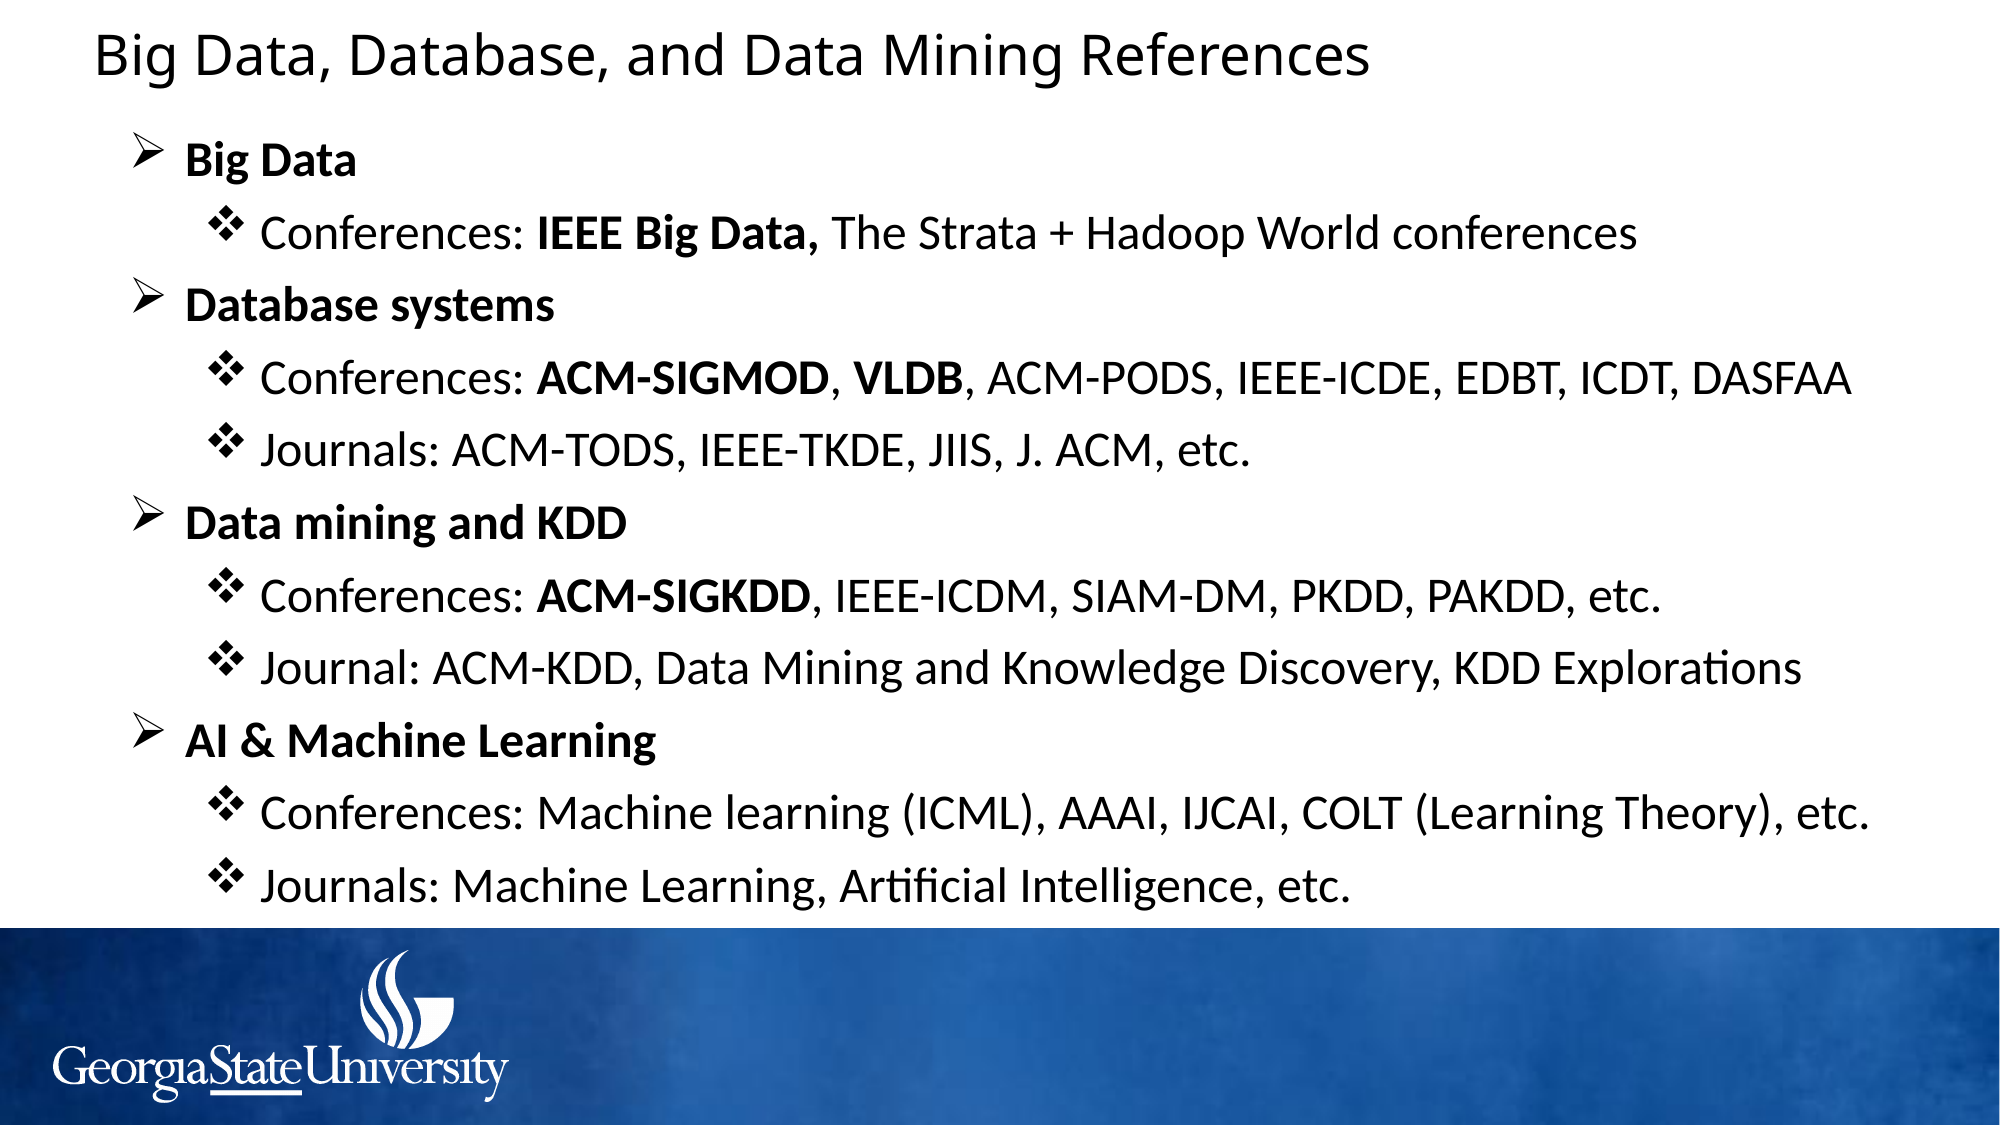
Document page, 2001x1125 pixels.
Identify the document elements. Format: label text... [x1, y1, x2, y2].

title Big Data, Database, and Data Mining References [78, 18, 1585, 121]
picture [0, 928, 2000, 1125]
text_box Big Data Conferences: IEEE Big Data, The Strata + Hadoop World conferences Database systems Conferences: ACM-SIGMOD, VLDB, ACM-PODS, IEEE-ICDE, EDBT, ICDT, DASFAA Journals: ACM-TODS, IEEE-TKDE, JIIS, J. ACM, etc. Data mining and KDD Conferences: ACM-SIGKDD, IEEE-ICDM, SIAM-DM, PKDD, PAKDD, etc. Journal: ACM-KDD, Data Mining and Knowledge Discovery, KDD Explorations AI & Machine Learning Conferences: Machine learning (ICML), AAAI, IJCAI, COLT (Learning Theory), etc. Journals: Machine Learning, Artificial Intelligence, etc. [114, 119, 1904, 920]
